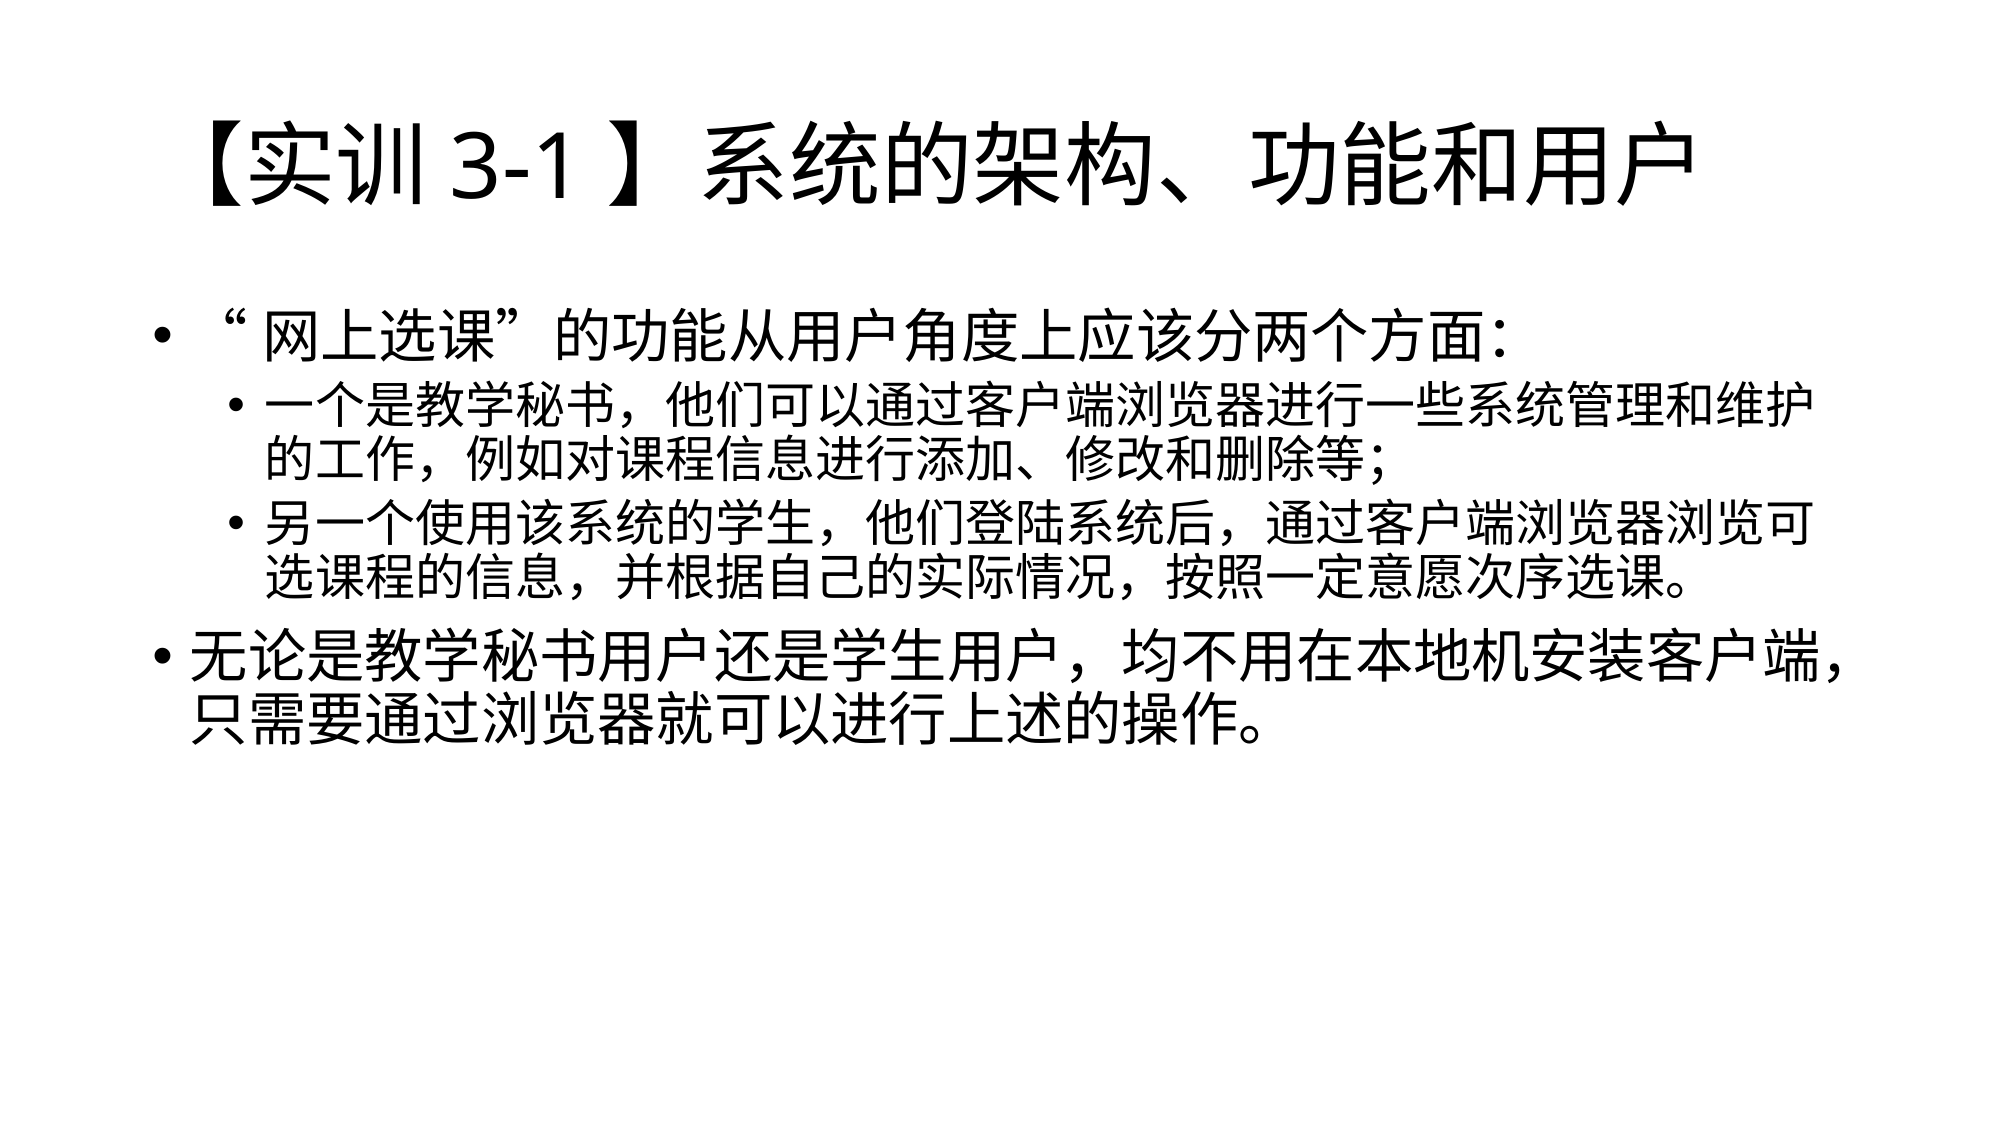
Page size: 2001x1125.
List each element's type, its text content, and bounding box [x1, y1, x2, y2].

list “网上选课”的功能从用户角度上应该分两个方面： 一个是教学秘书，他们可以通过客户端浏览器进行一些系统管理和维护的工作，例如对课程信息进行添加、修改和删除等； 另一个使用该系统的学生，他们登陆系统后，通过客户端浏览器浏览可选课程的信息，并根据自己的实际情况，按照一定意愿次序选课。 无论是教学秘书用户还是学生用户，均不用在本地机安装客户端，只需要通过浏览器就可以进行上述的操作。 [137, 299, 1863, 1014]
title 【实训3-1】系统的架构、功能和用户 [137, 59, 1863, 278]
